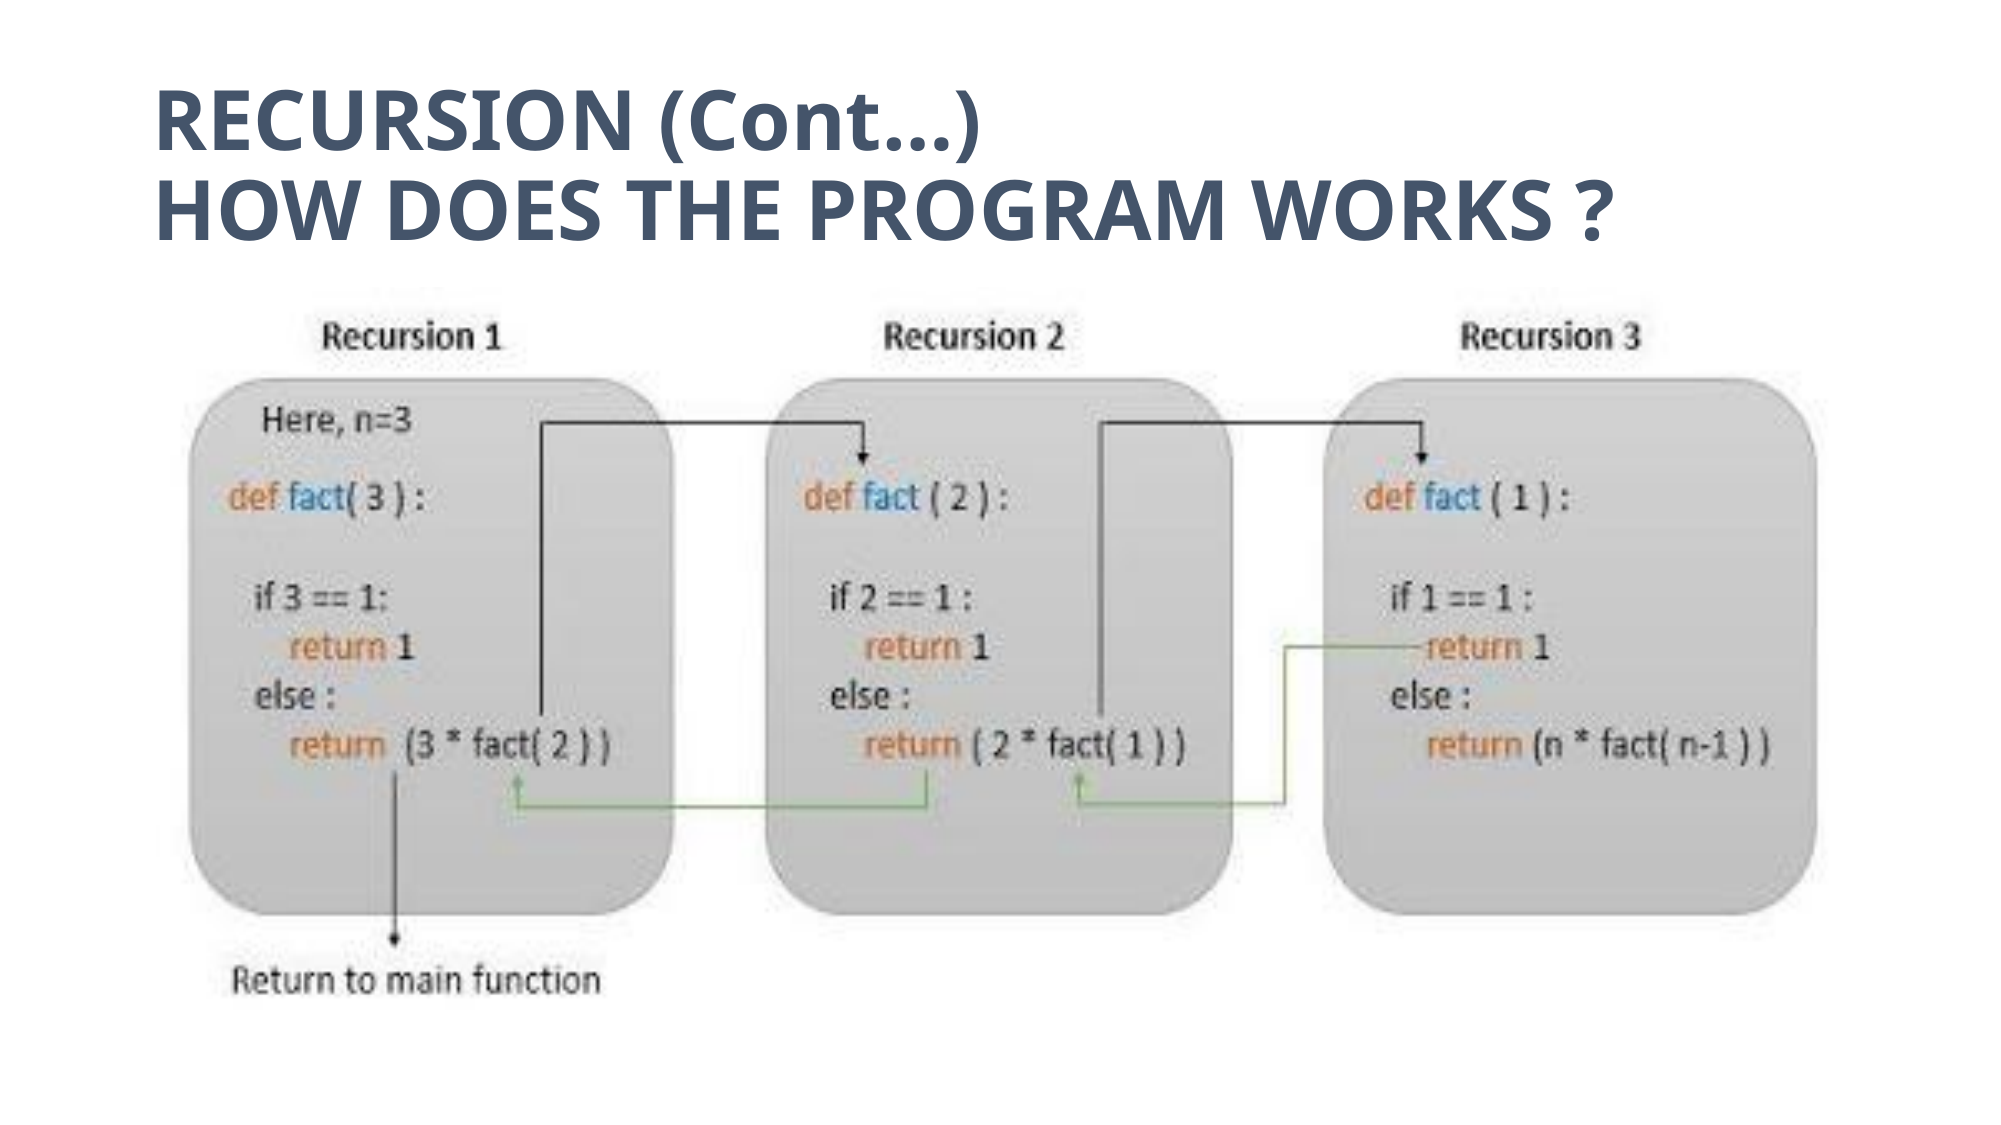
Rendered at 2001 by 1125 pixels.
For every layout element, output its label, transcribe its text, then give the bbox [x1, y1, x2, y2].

title RECURSION (Cont…) HOW DOES THE PROGRAM WORKS ? [137, 59, 1763, 278]
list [156, 287, 1855, 1020]
